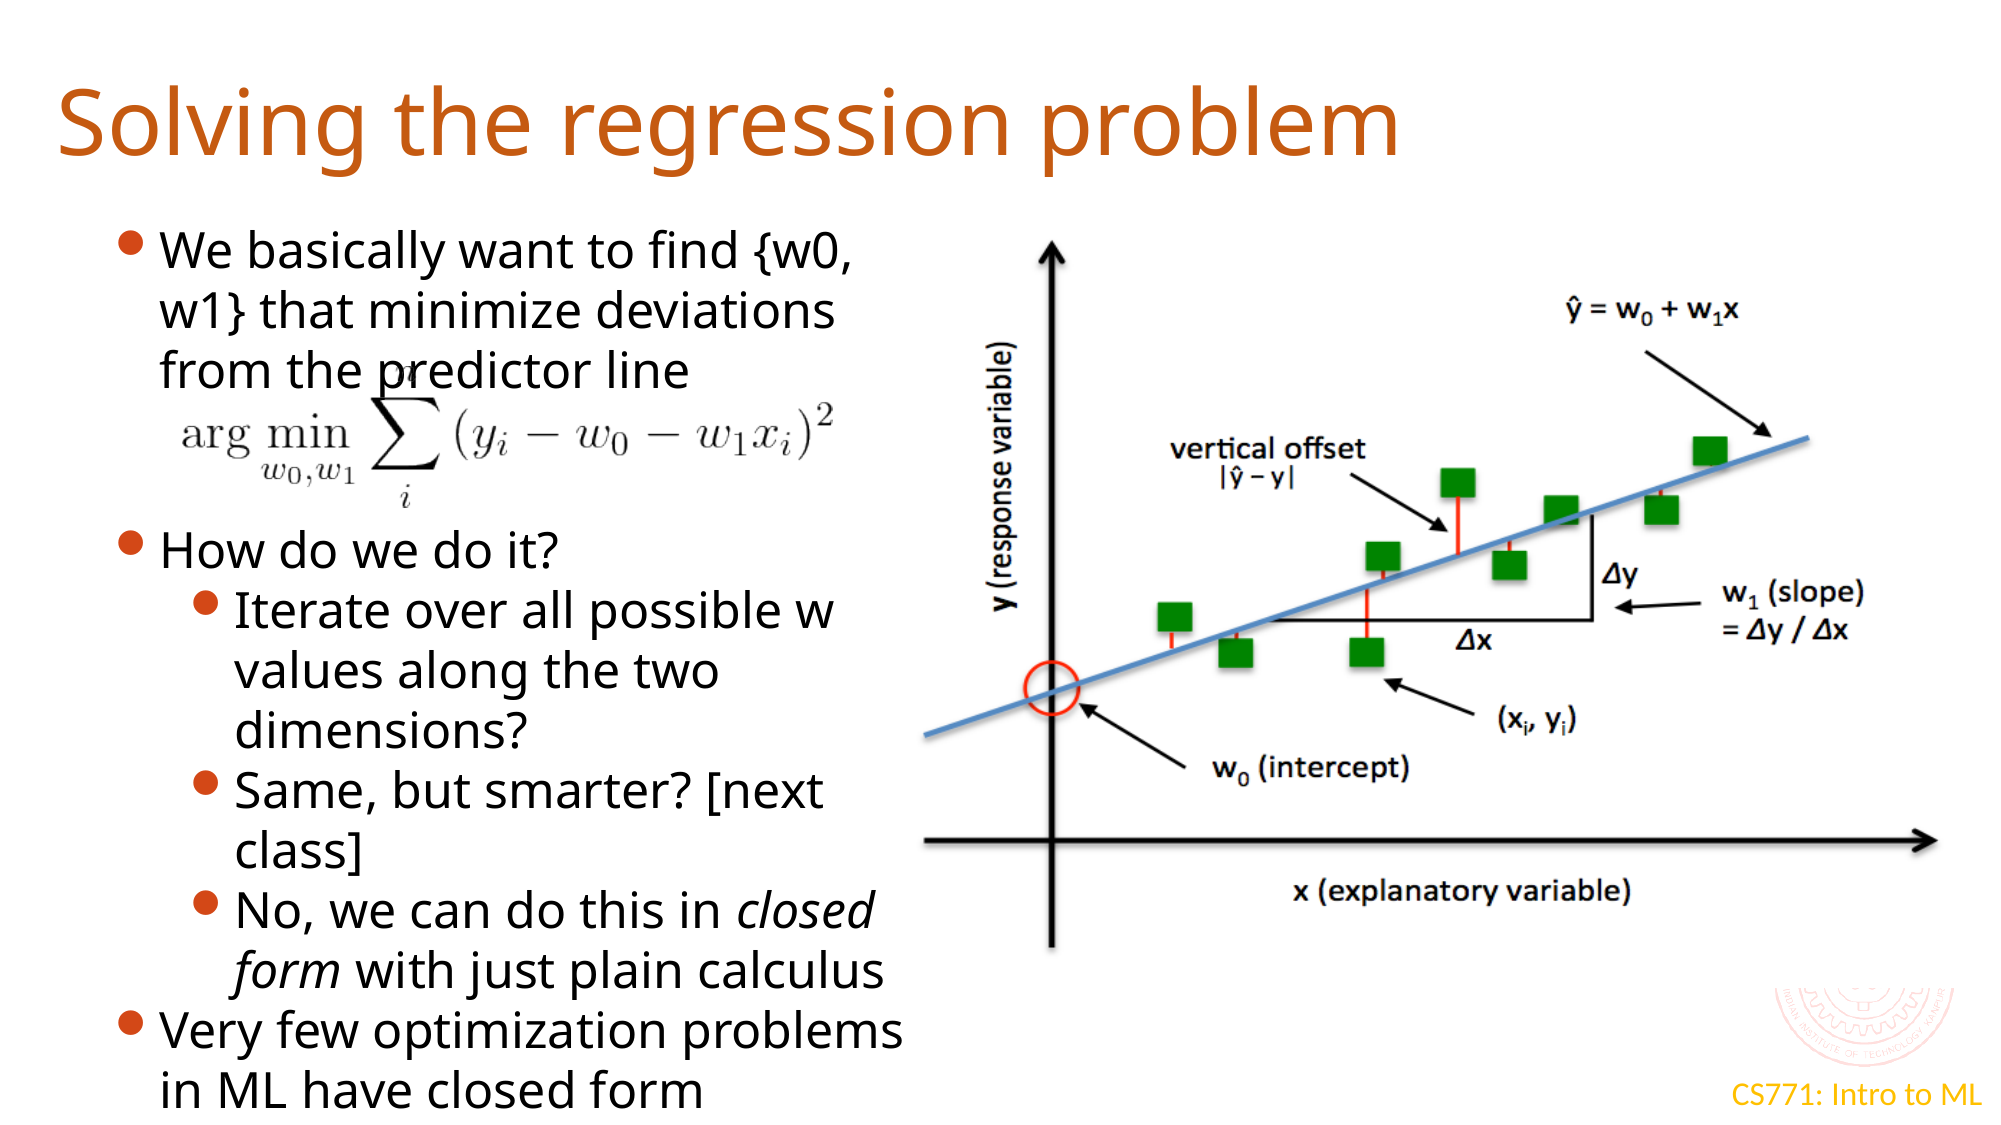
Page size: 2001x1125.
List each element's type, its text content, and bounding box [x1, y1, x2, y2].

text_box We basically want to find {w0, w1} that minimize deviations from the predictor line How do we do it? Iterate over all possible w values along the two dimensions? Same, but smarter? [next class] No, we can do this in closed form with just plain calculus Very few optimization problems in ML have closed form solutions The ones that do are interesting for that reason [99, 210, 922, 1125]
picture [905, 235, 1961, 988]
picture [182, 366, 833, 508]
text_box Solving the regression problem [42, 68, 1969, 204]
